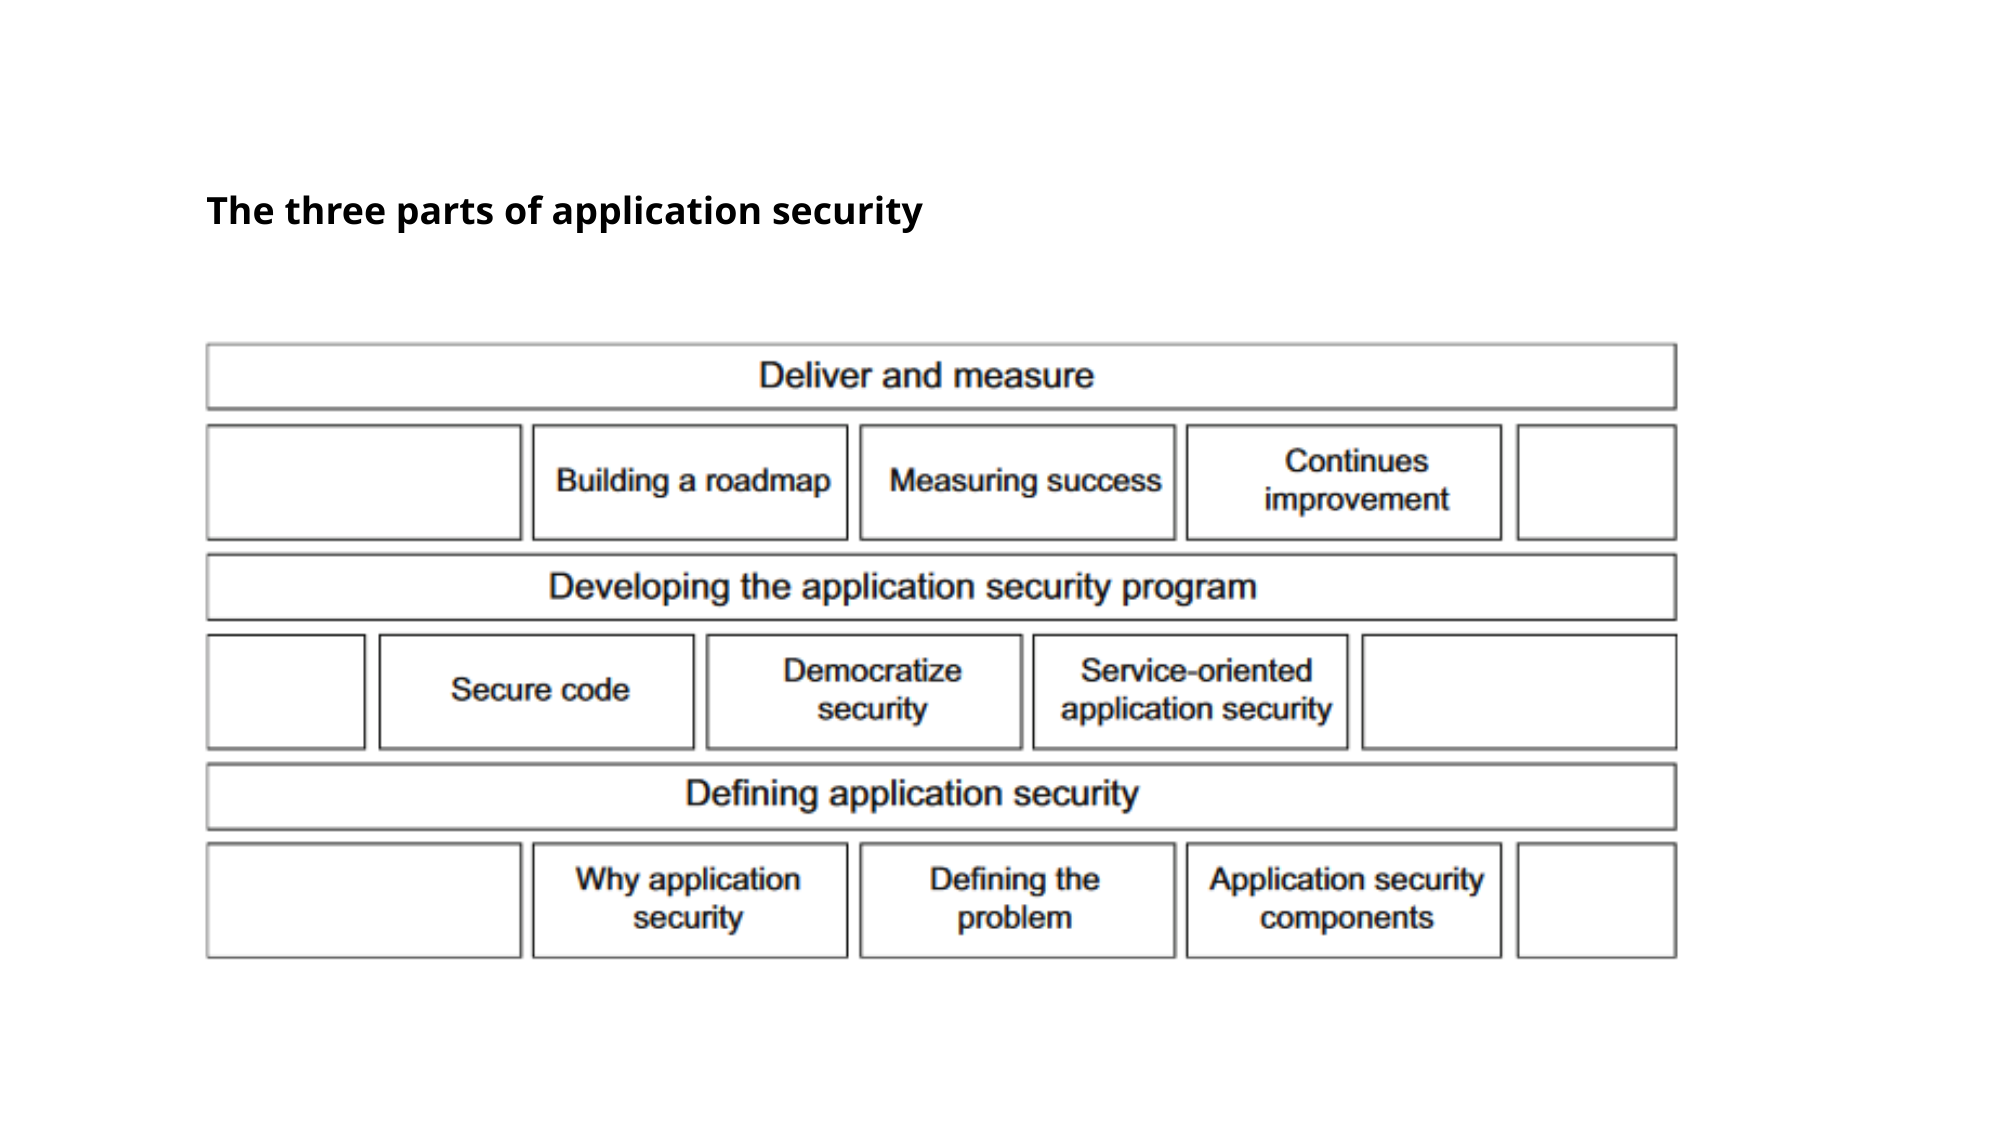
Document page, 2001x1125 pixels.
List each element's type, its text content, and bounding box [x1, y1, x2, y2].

text_box The three parts of application security [191, 179, 1192, 239]
picture [190, 325, 1704, 969]
